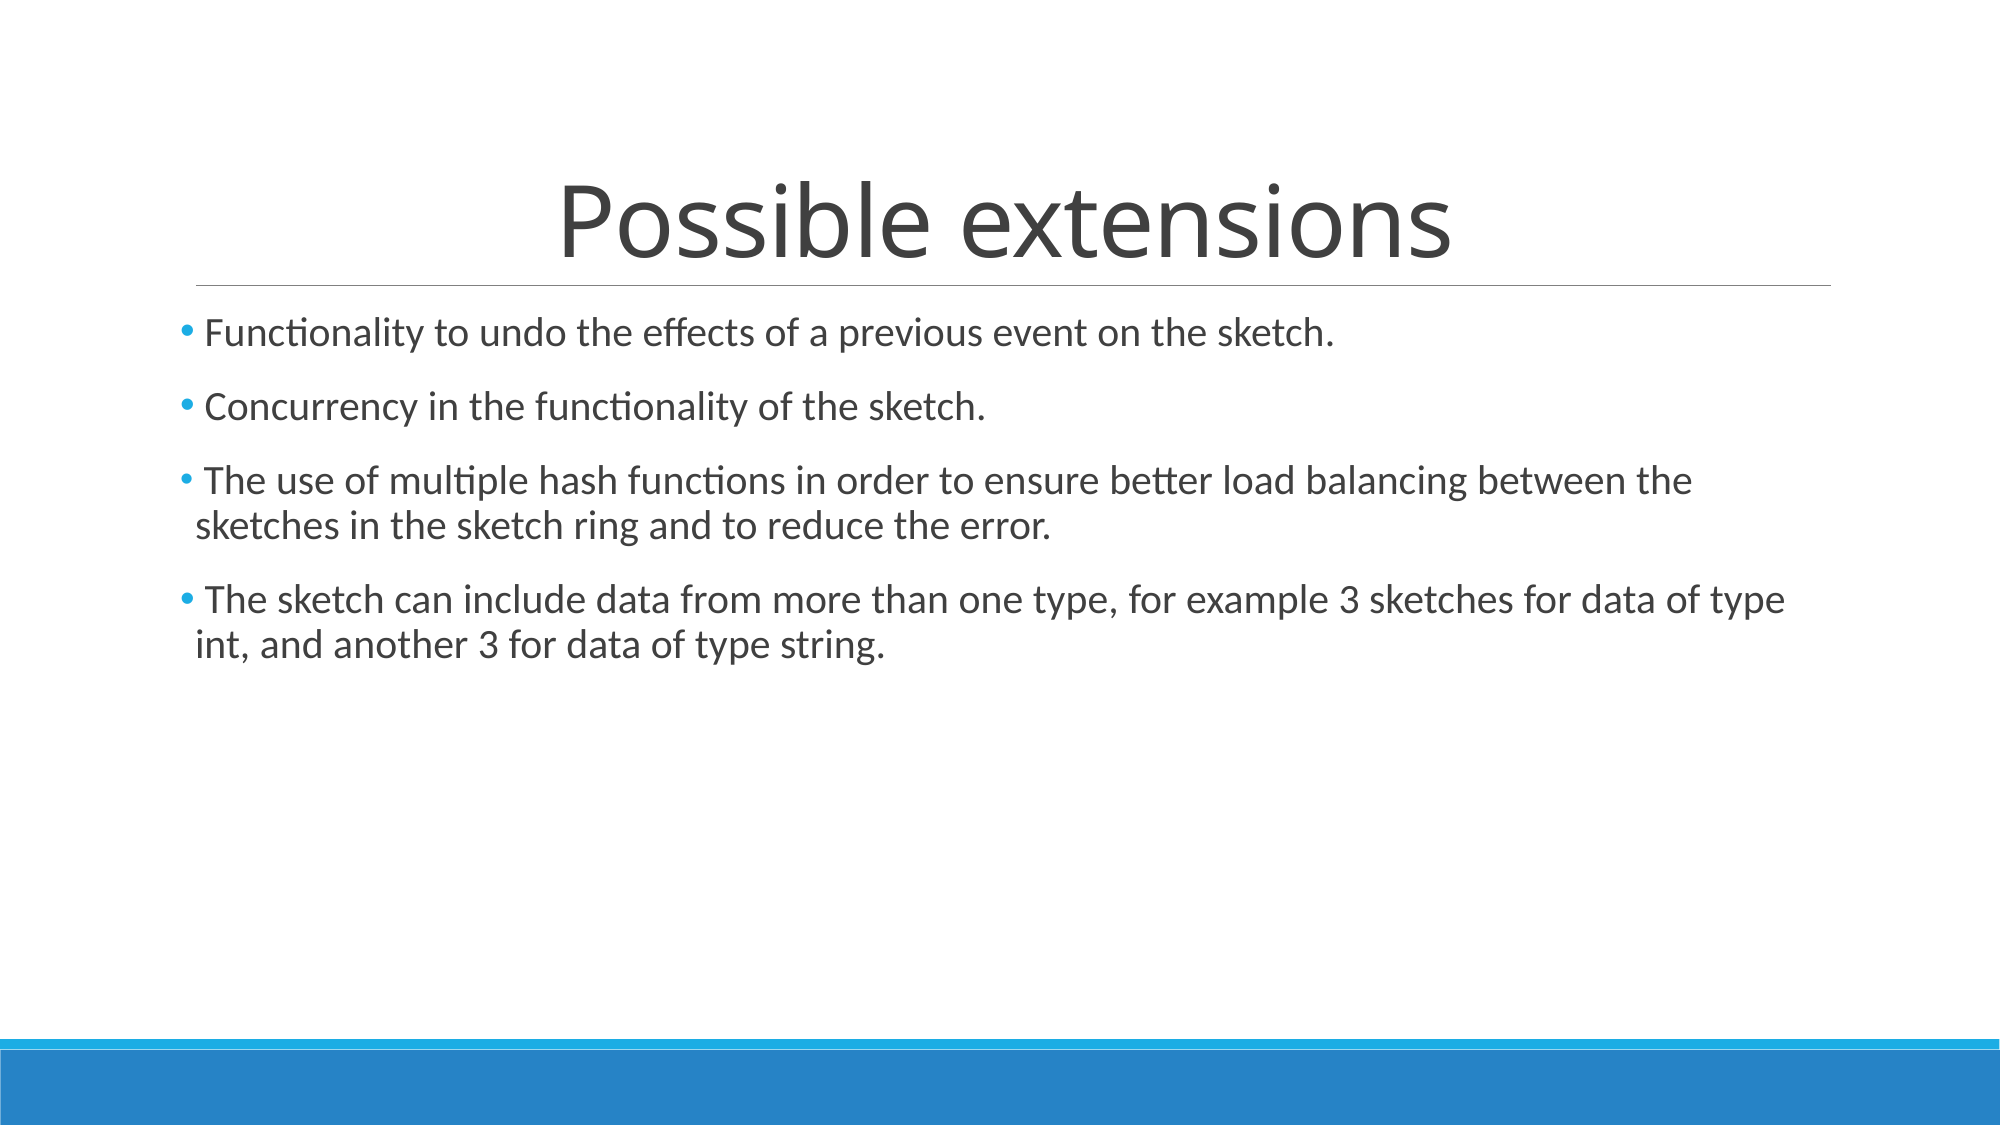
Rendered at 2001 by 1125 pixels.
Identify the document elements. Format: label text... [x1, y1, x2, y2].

title Possible extensions [180, 47, 1830, 285]
list Functionality to undo the effects of a previous event on the sketch. Concurrency in the functionality of the sketch. The use of multiple hash functions in order to ensure better load balancing between the sketches in the sketch ring and to reduce the error. The sketch can include data from more than one type, for example 3 sketches for data of type int, and another 3 for data of type string. [180, 302, 1830, 963]
